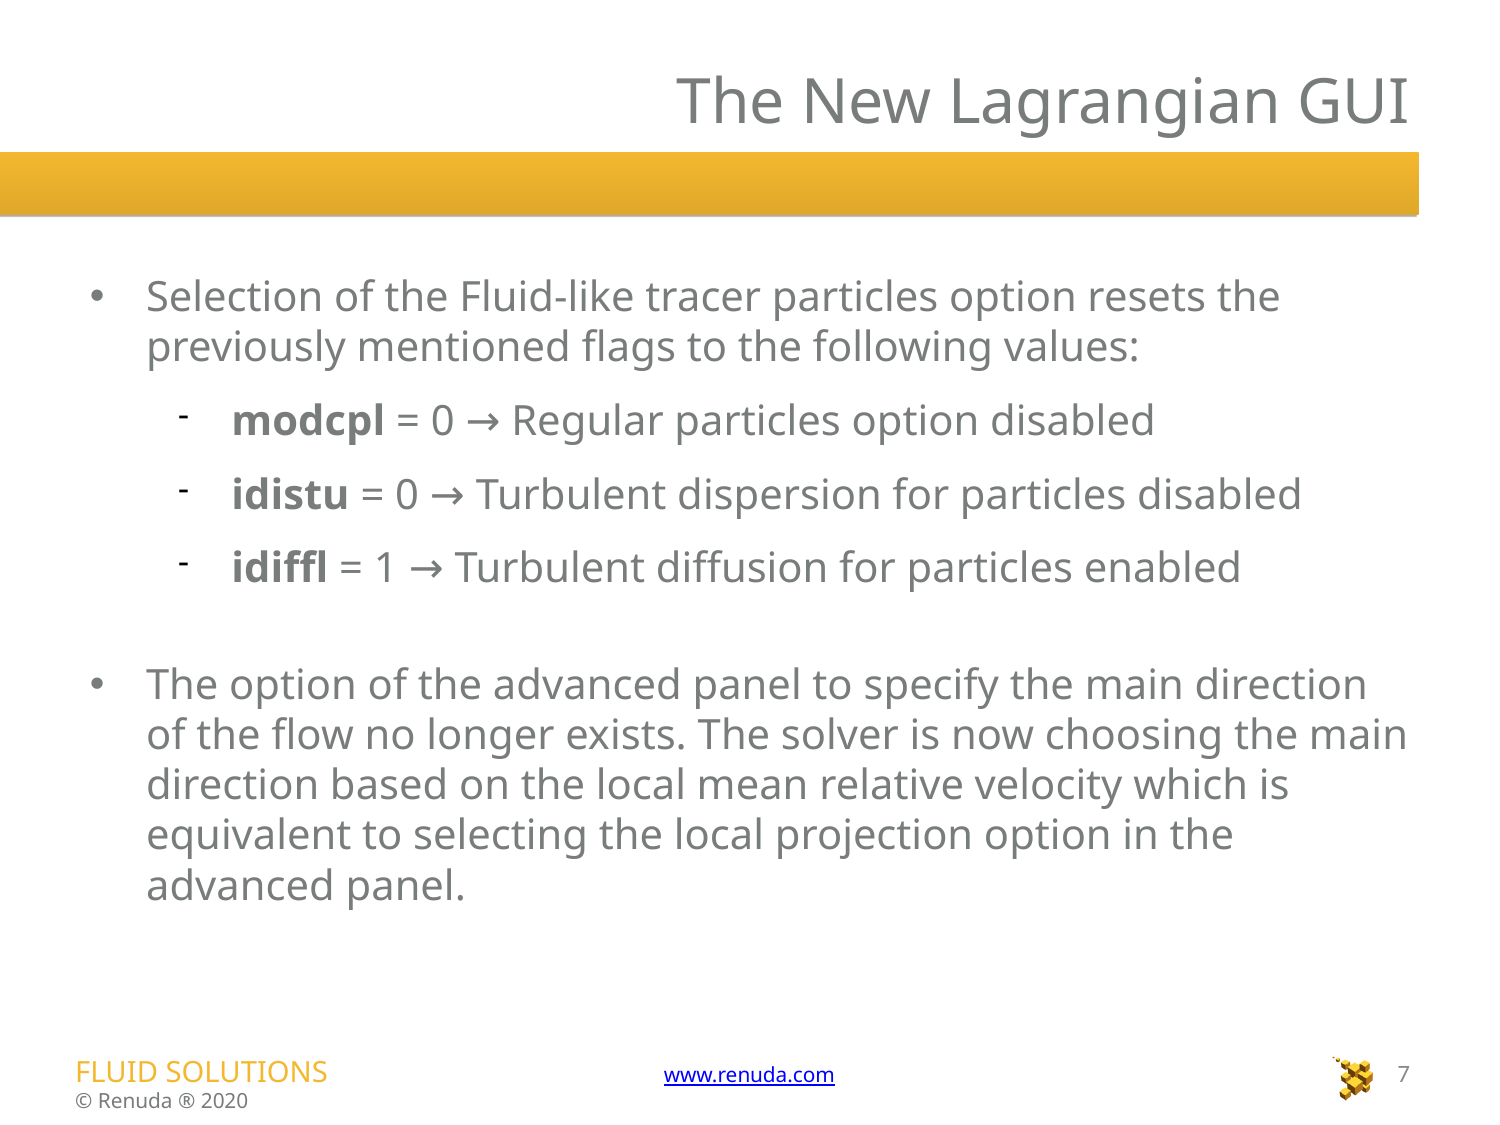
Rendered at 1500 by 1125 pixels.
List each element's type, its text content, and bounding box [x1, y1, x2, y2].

text_box Selection of the Fluid-like tracer particles option resets the previously mentioned flags to the following values: modcpl = 0 → Regular particles option disabled idistu = 0 → Turbulent dispersion for particles disabled idiffl = 1 → Turbulent diffusion for particles enabled The option of the advanced panel to specify the main direction of the flow no longer exists. The solver is now choosing the main direction based on the local mean relative velocity which is equivalent to selecting the local projection option in the advanced panel. [75, 262, 1425, 1005]
text_box <number> [1074, 1042, 1425, 1103]
text_box The New Lagrangian GUI [110, 45, 1425, 152]
